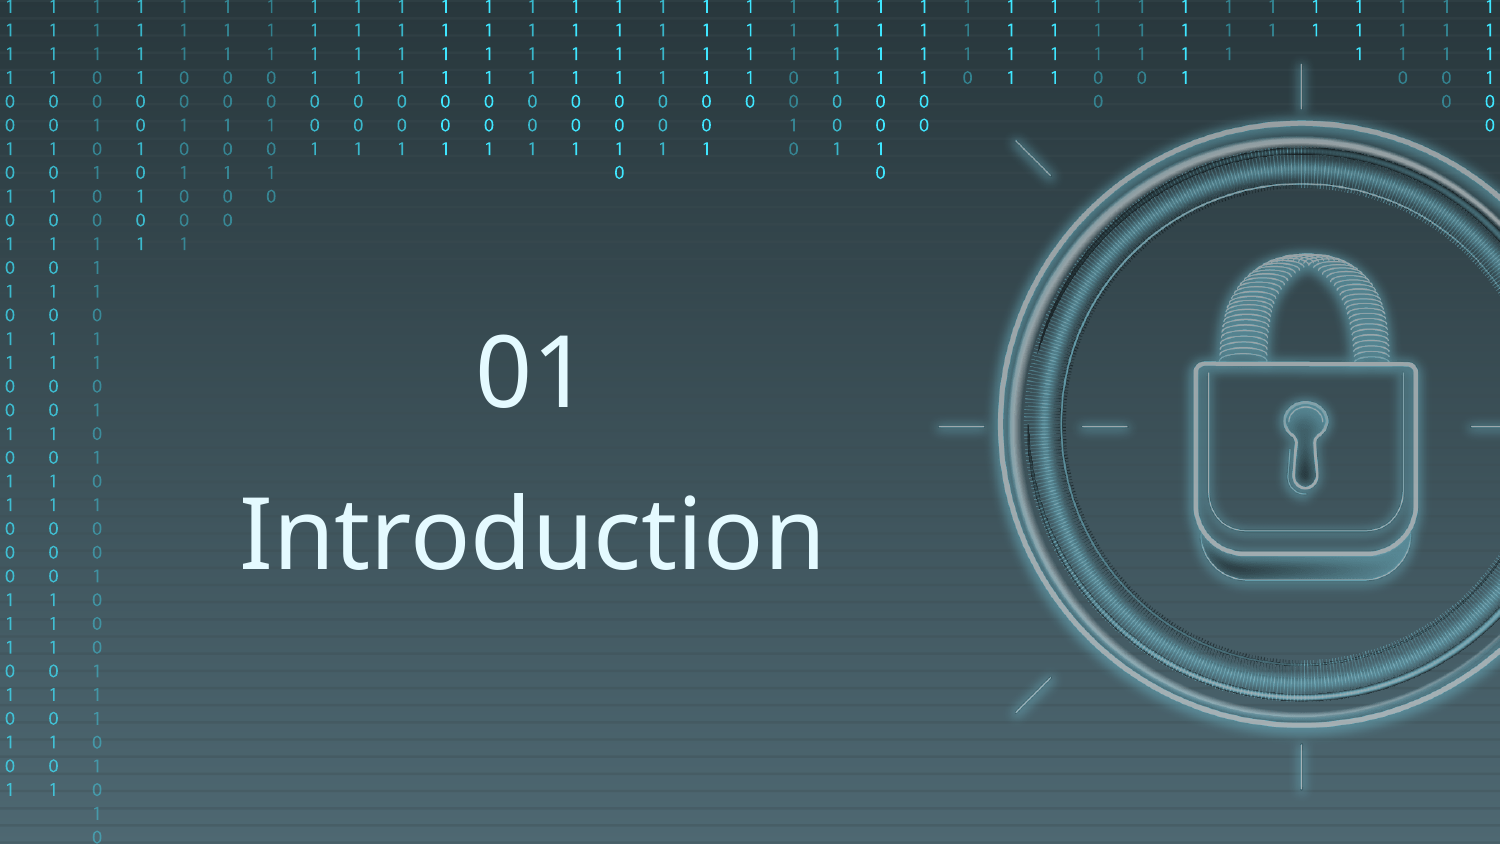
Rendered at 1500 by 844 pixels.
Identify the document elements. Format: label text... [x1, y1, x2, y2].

title Introduction [132, 456, 852, 602]
picture [857, 0, 1500, 844]
title 01 [399, 291, 667, 443]
